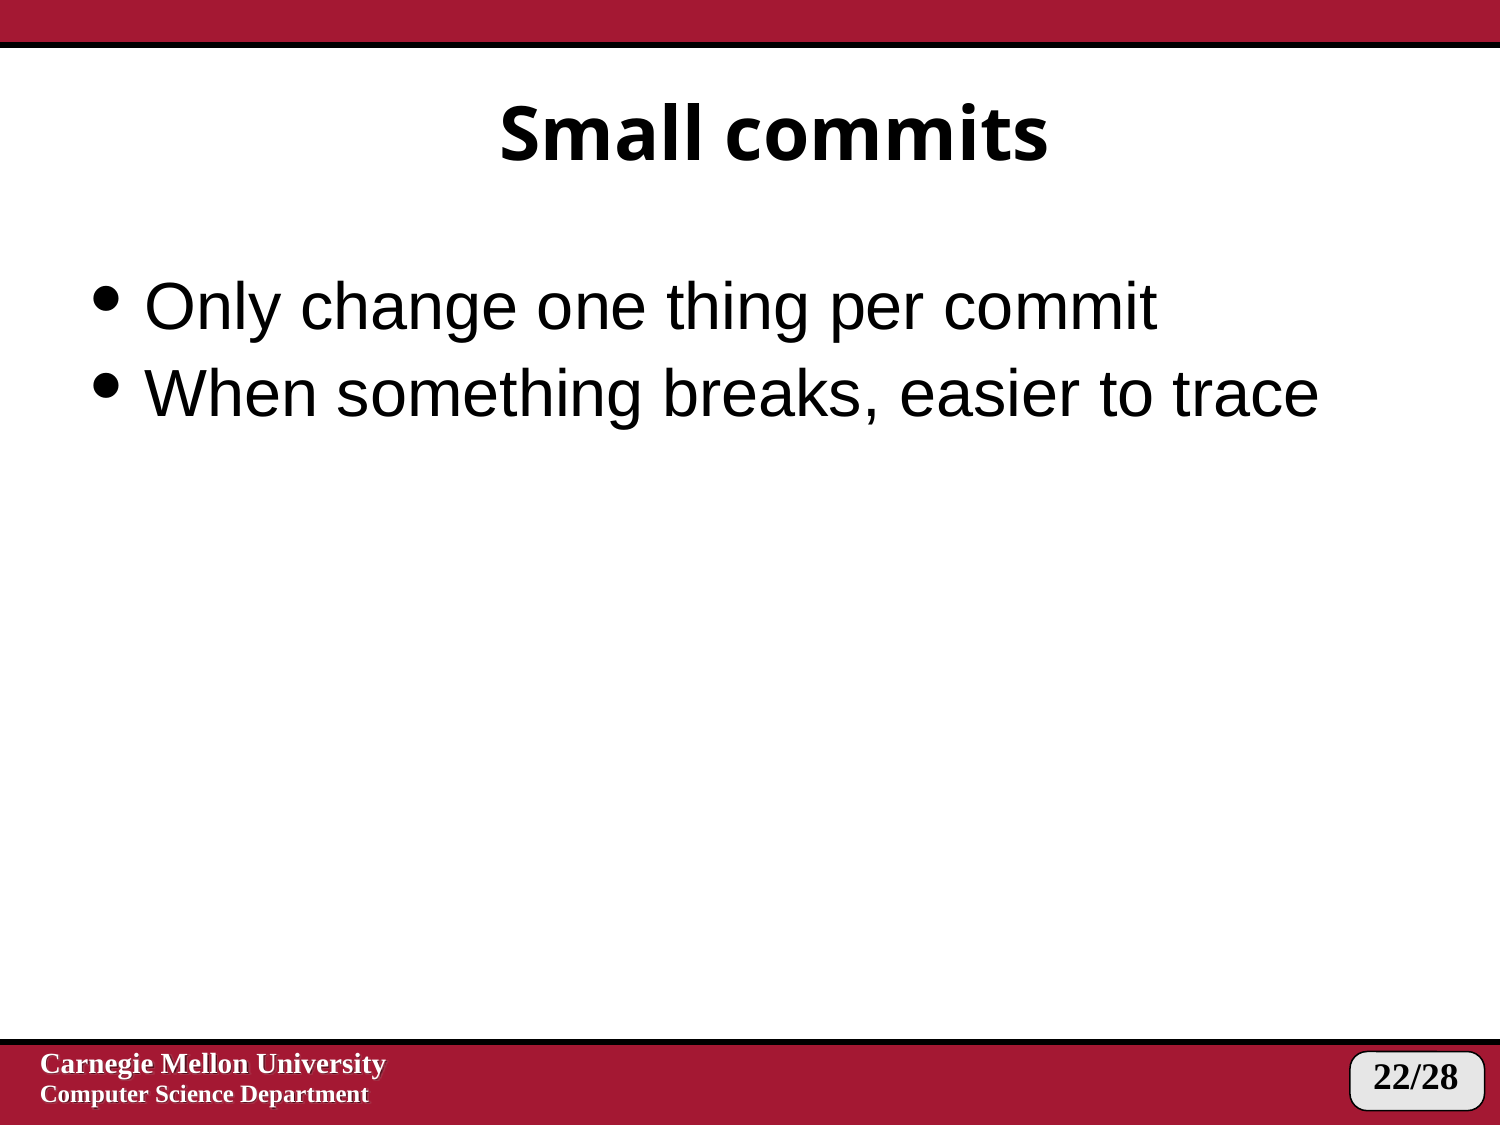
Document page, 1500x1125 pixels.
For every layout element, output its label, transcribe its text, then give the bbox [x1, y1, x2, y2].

title Small commits [75, 45, 1424, 232]
list Only change one thing per commit When something breaks, easier to trace [75, 262, 1424, 1005]
